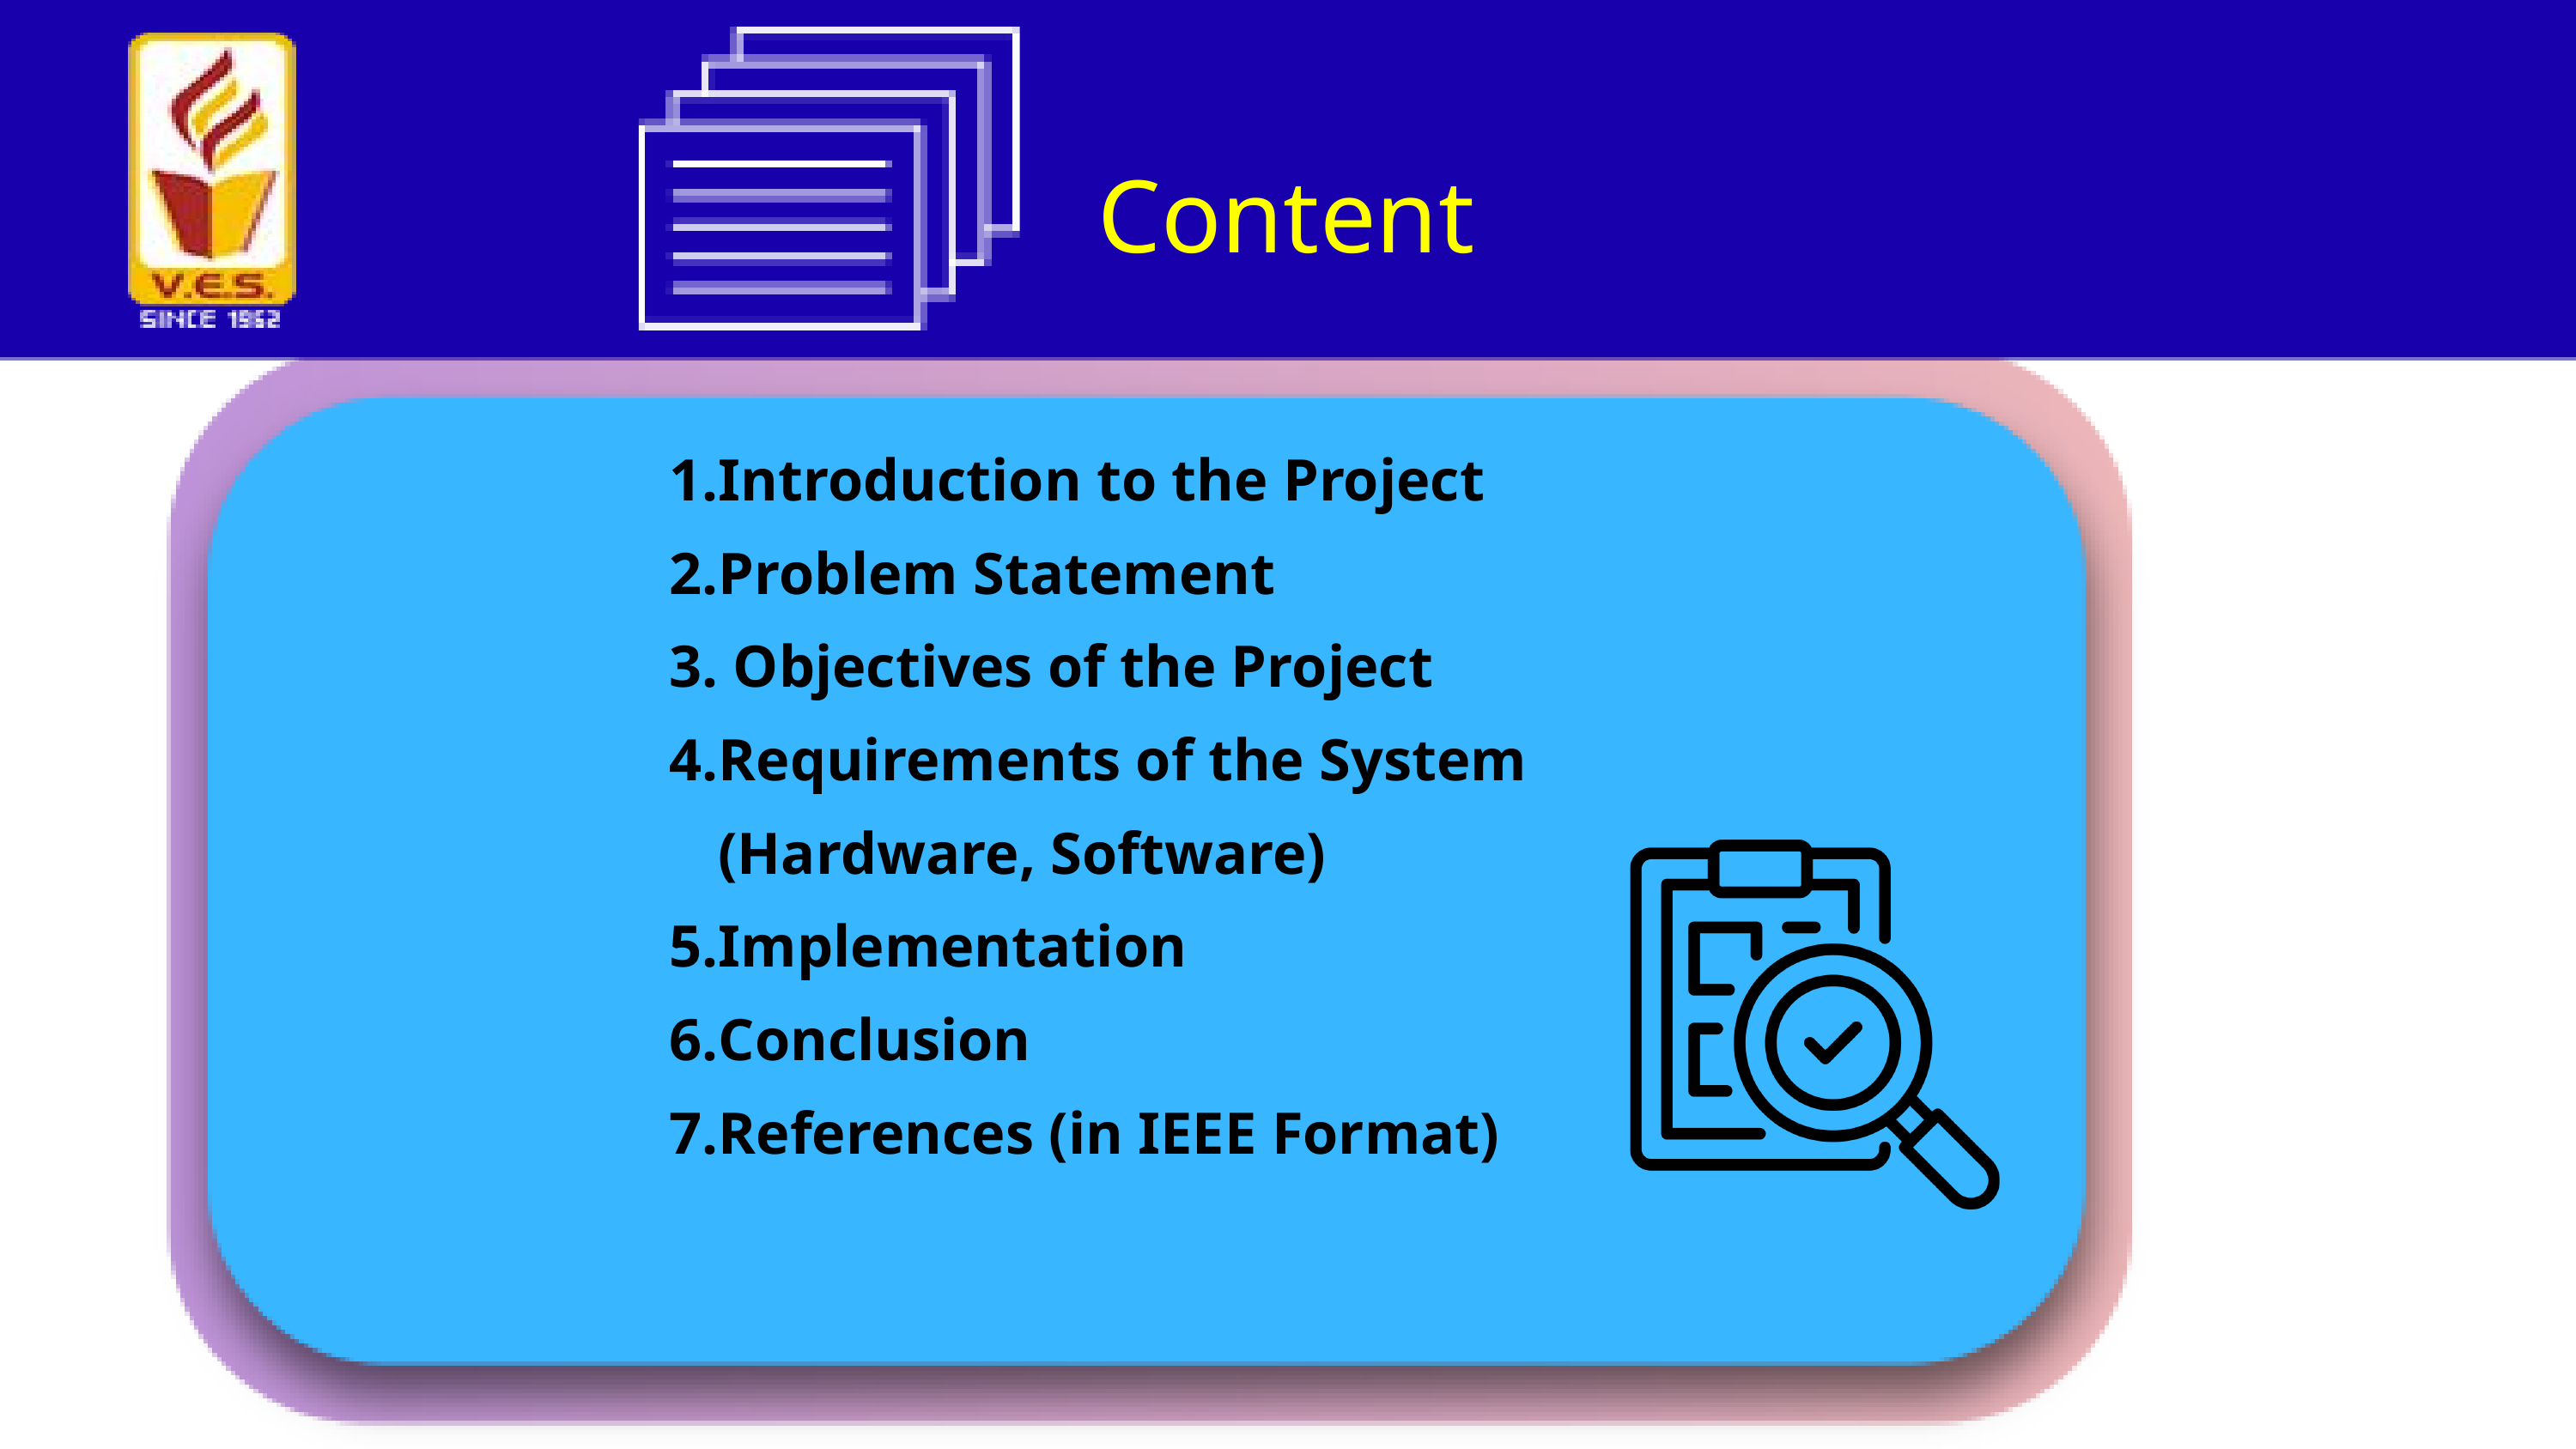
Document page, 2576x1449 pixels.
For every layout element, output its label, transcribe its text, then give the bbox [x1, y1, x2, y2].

text_box [1630, 840, 2000, 1210]
text_box [116, 27, 308, 337]
text_box [638, 27, 1020, 330]
text_box [0, 0, 2576, 1449]
text_box Introduction to the Project Problem Statement Objectives of the Project Requirements of the System (Hardware, Software) Implementation Conclusion References (in IEEE Format) [620, 418, 1575, 1259]
text_box Content [1097, 132, 1486, 274]
